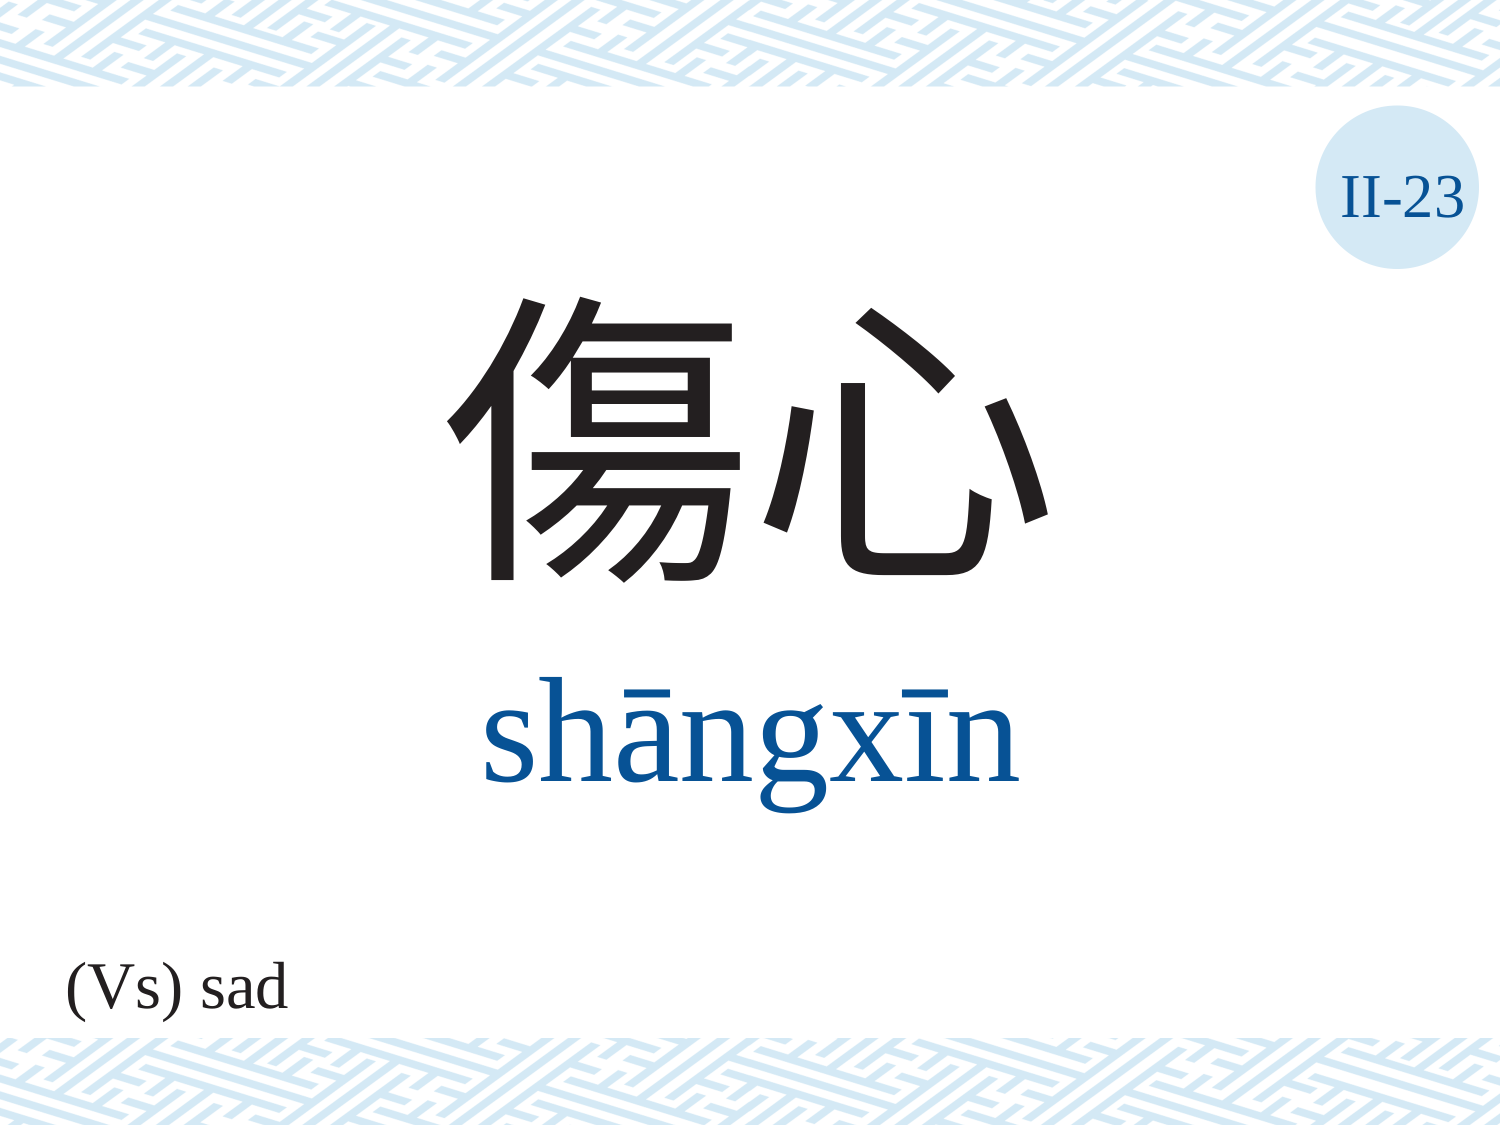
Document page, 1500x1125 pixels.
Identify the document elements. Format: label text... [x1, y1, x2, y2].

text_box II-23 傷心 shāngxīn [439, 154, 1467, 812]
picture [0, 0, 1500, 1125]
text_box (Vs) sad [62, 942, 292, 1023]
